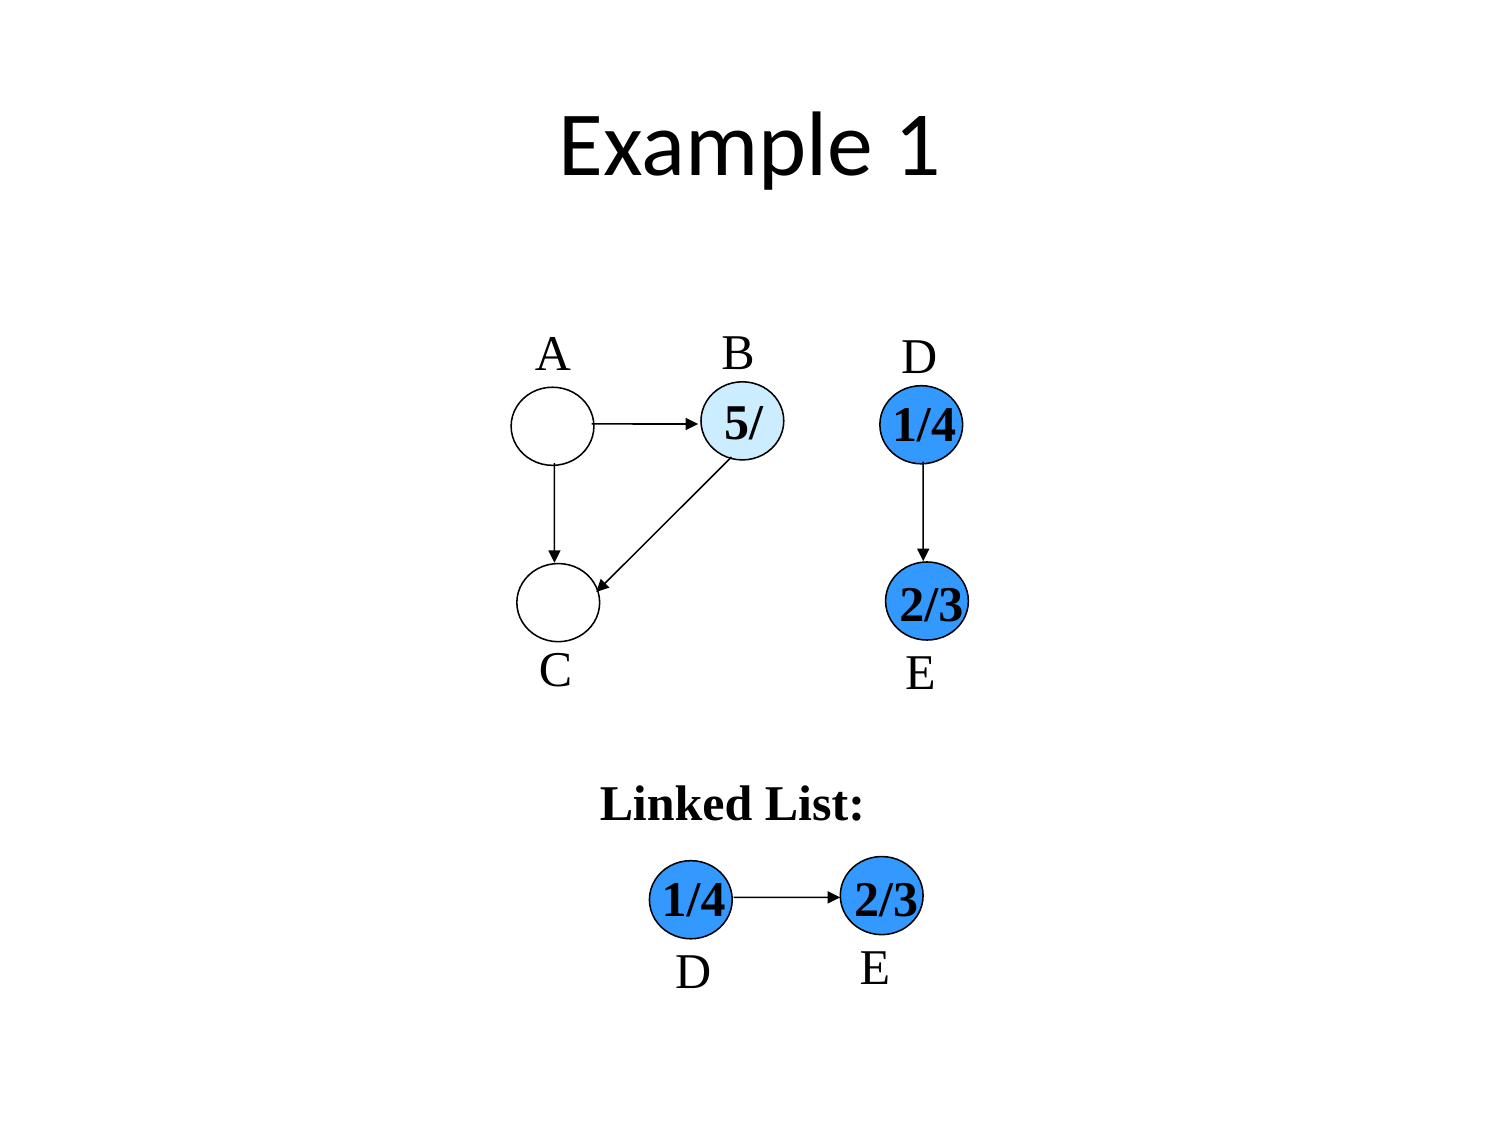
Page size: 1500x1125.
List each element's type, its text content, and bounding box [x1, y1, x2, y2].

text_box 1/4 [877, 384, 972, 460]
text_box [516, 563, 600, 631]
text_box Linked List: [584, 763, 881, 839]
text_box 2/3 [839, 859, 934, 934]
text_box [903, 460, 939, 464]
text_box C [523, 629, 587, 704]
text_box 2/3 [884, 564, 979, 640]
text_box [596, 457, 732, 592]
text_box 1/4 [646, 859, 741, 935]
text_box D [660, 931, 727, 1007]
text_box [779, 402, 784, 439]
text_box D [886, 316, 953, 384]
text_box E [890, 640, 951, 707]
text_box [548, 463, 561, 563]
text_box [917, 461, 930, 562]
text_box 5/ [709, 382, 779, 457]
text_box [733, 891, 841, 904]
text_box B [706, 312, 770, 388]
text_box [591, 417, 699, 431]
title Example 1 [75, 45, 1425, 233]
text_box [511, 389, 594, 466]
text_box E [844, 934, 906, 1002]
text_box [700, 397, 709, 444]
text_box A [520, 313, 586, 389]
